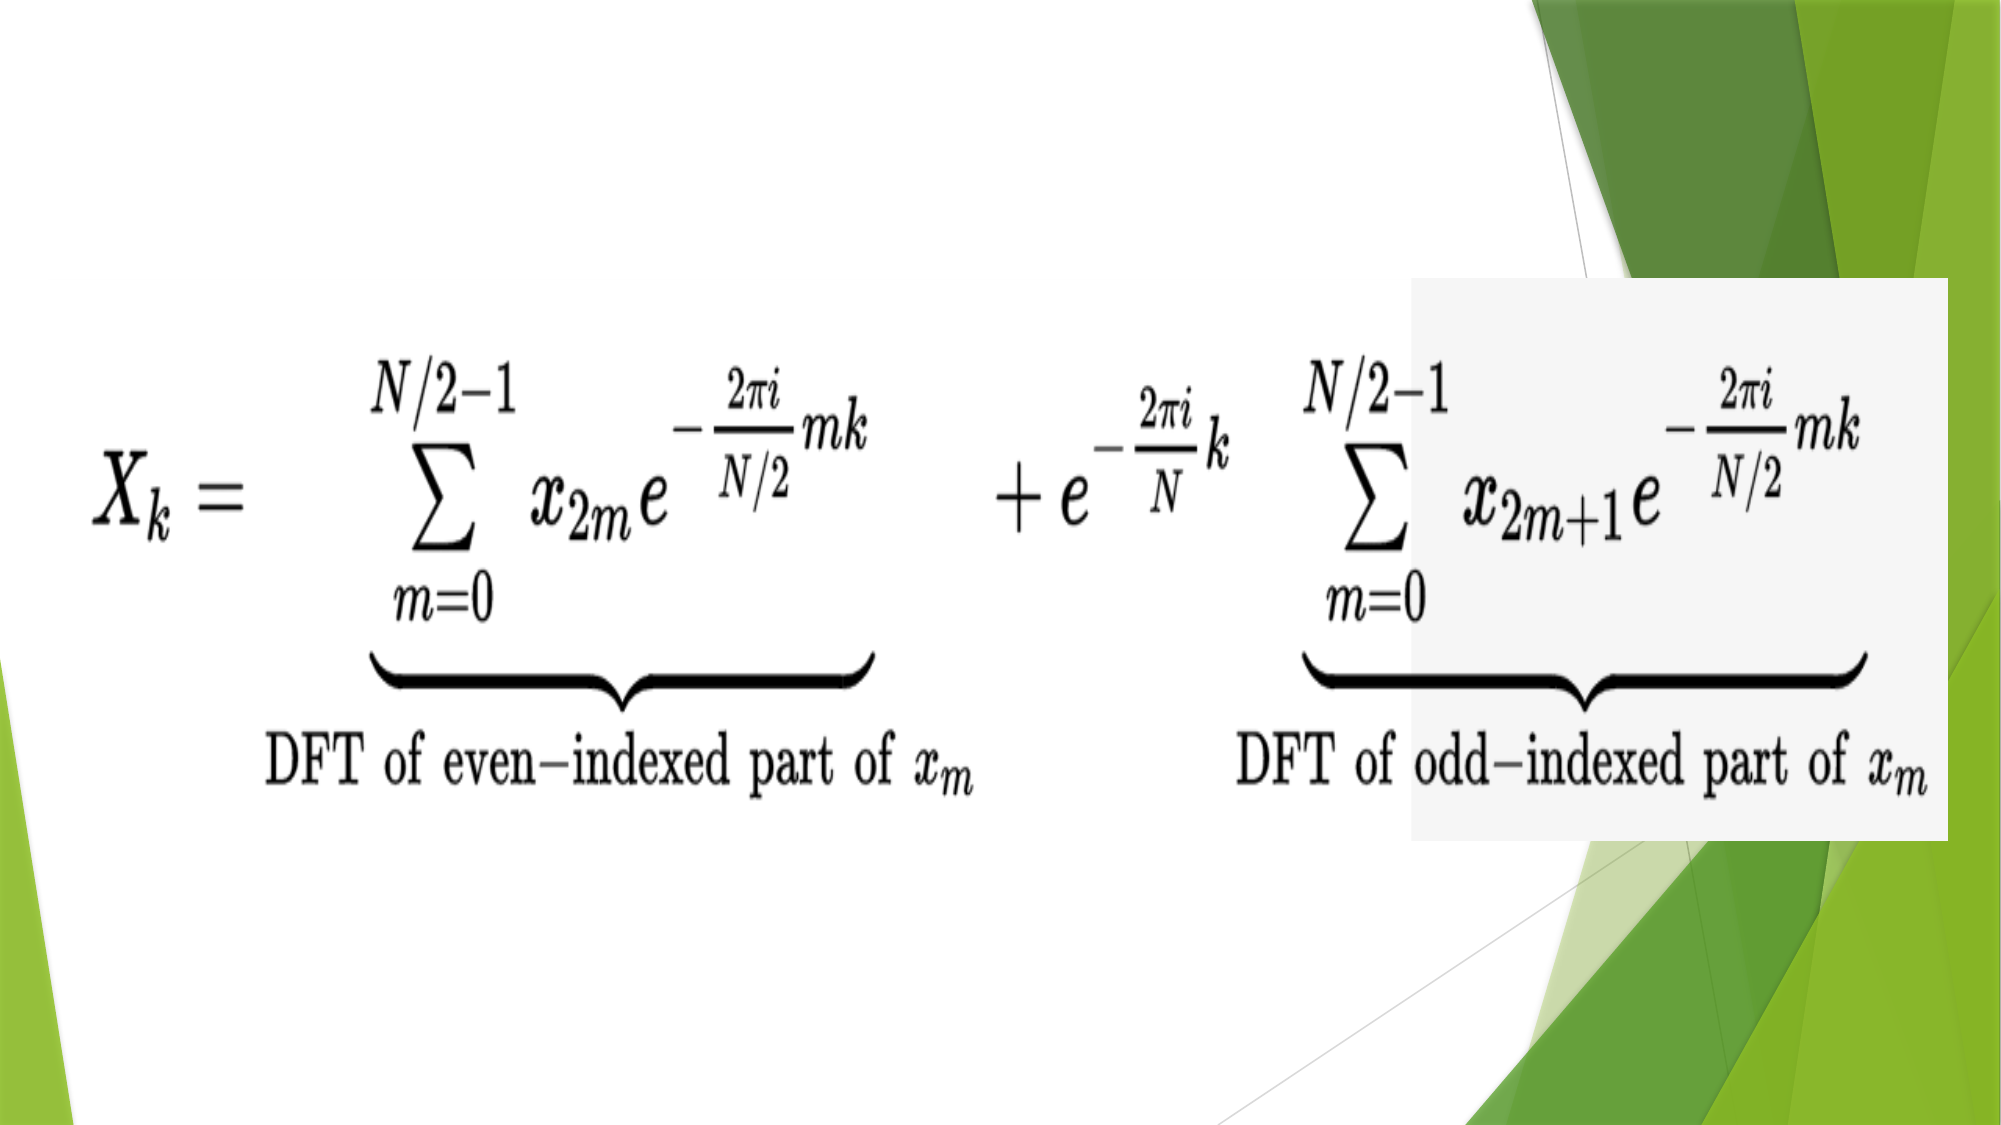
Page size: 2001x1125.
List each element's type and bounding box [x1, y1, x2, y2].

picture [48, 278, 1948, 841]
